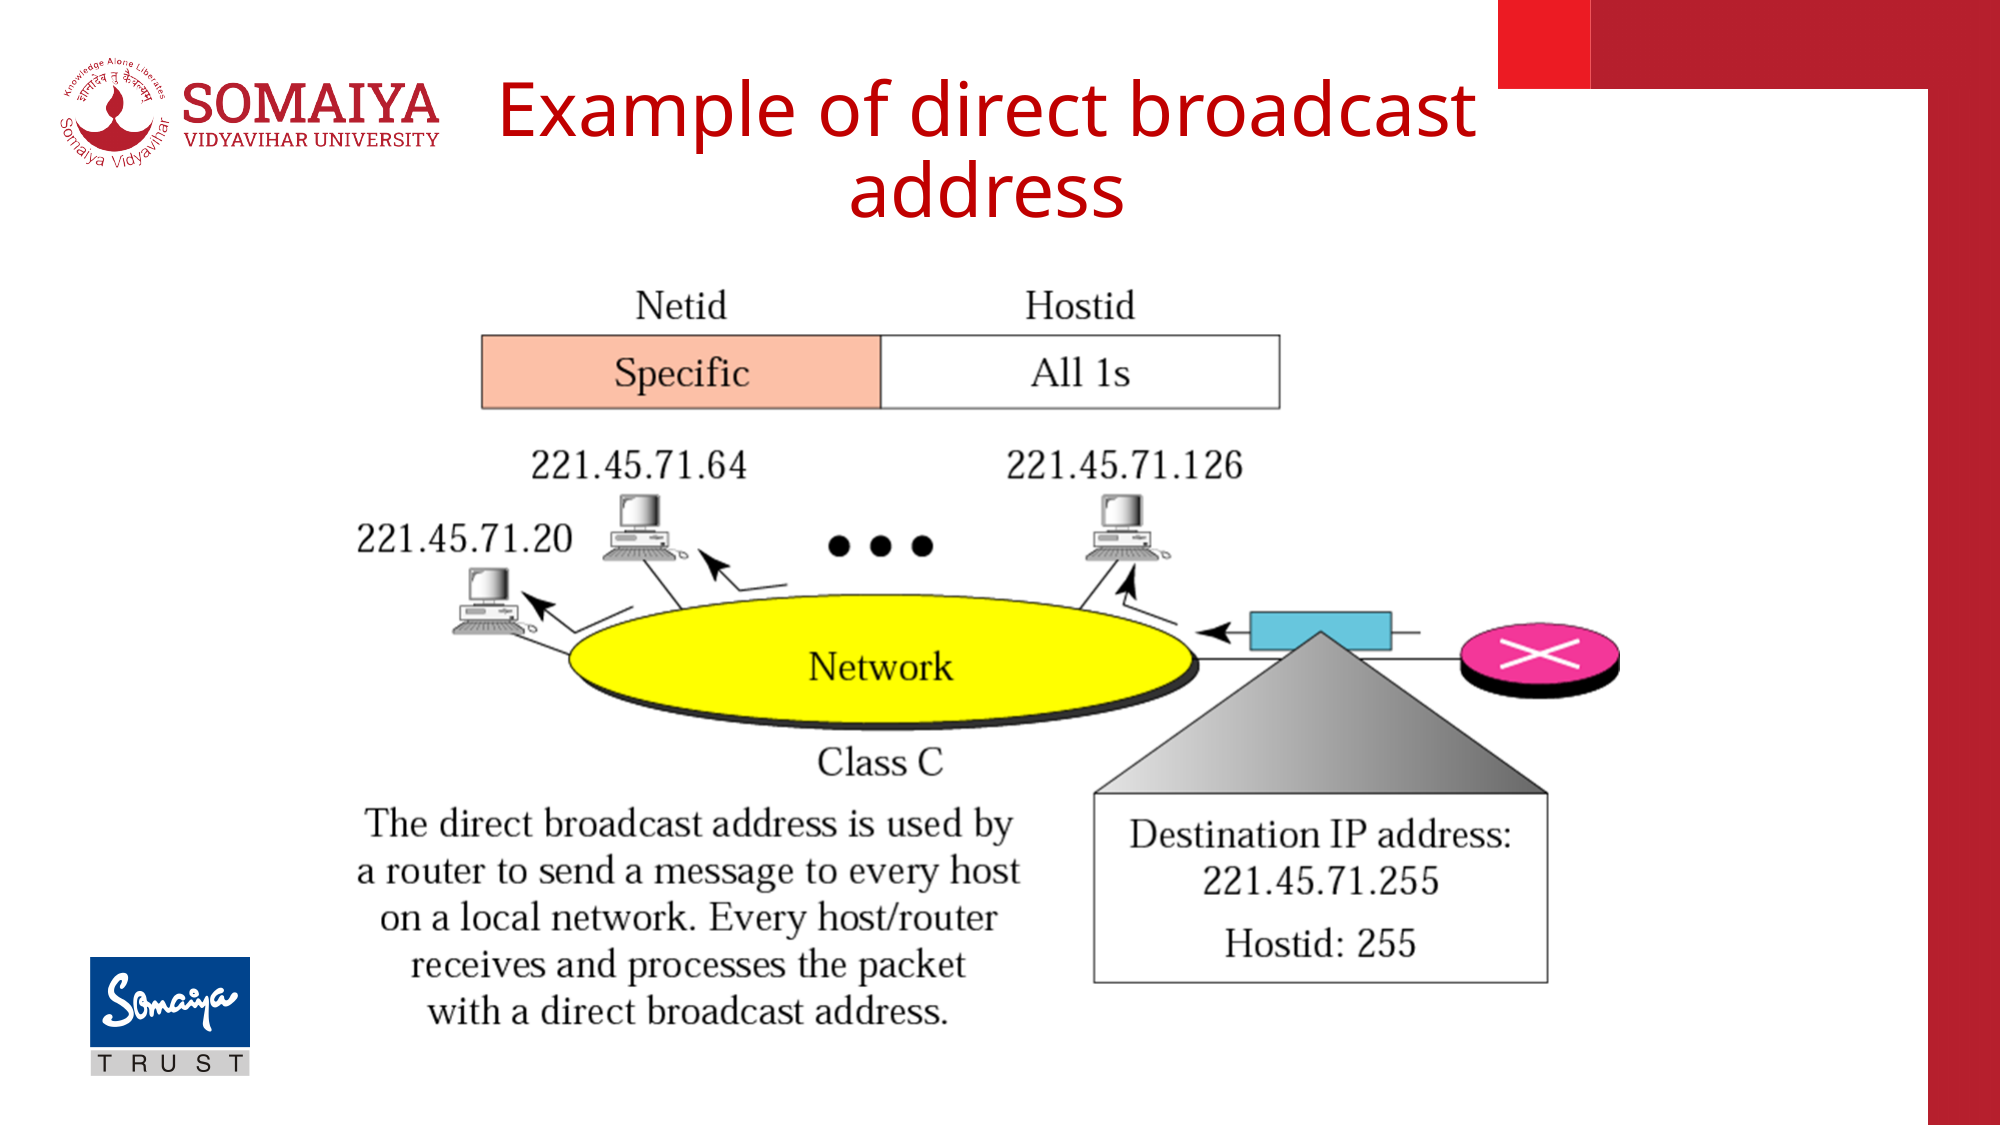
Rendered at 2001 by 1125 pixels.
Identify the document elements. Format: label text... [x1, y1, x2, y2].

title Example of direct broadcast address [481, 37, 1495, 268]
picture [47, 49, 455, 174]
picture [1498, 0, 2000, 1125]
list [90, 957, 250, 1076]
picture [355, 283, 1620, 1035]
